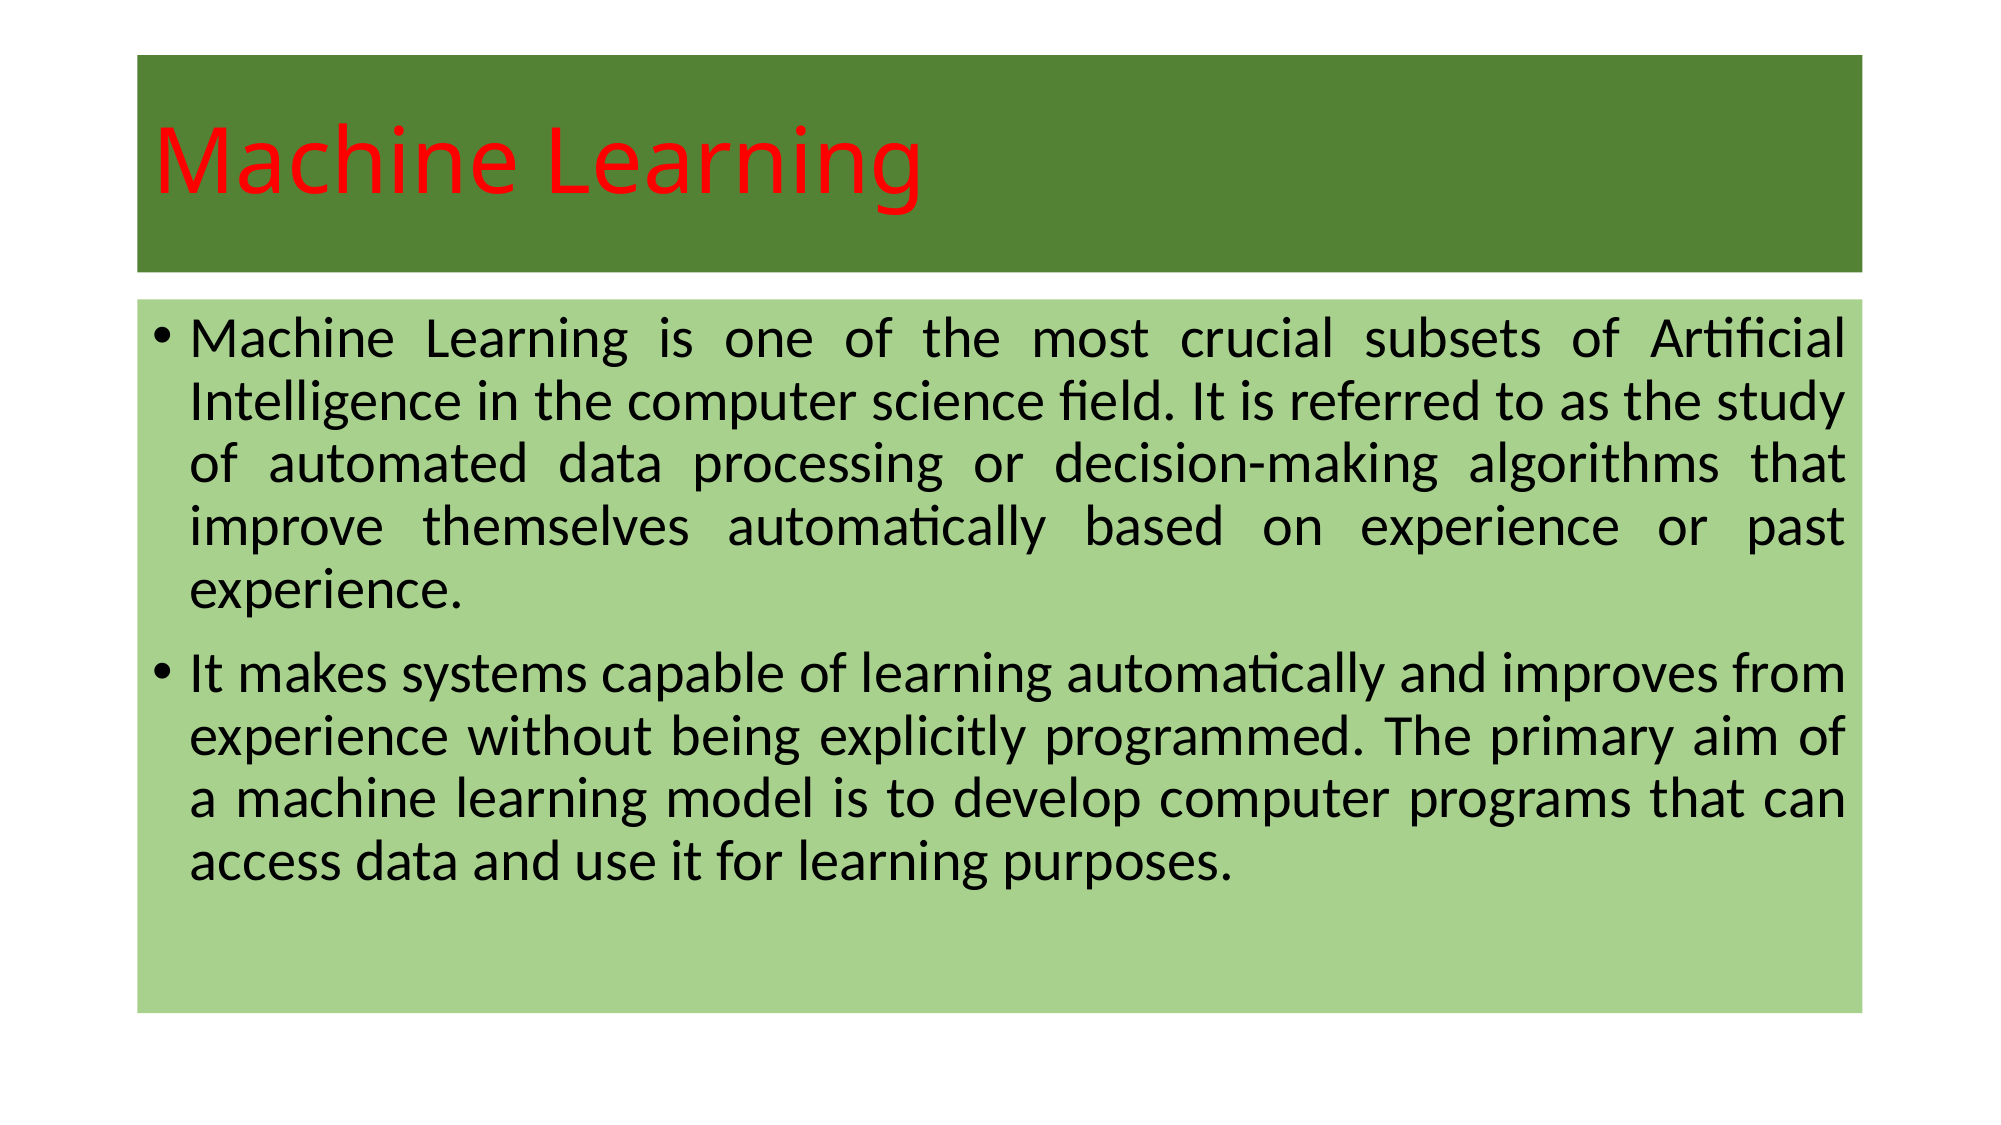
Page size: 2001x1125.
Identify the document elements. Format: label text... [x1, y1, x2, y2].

title Machine Learning [137, 55, 1863, 273]
list Machine Learning is one of the most crucial subsets of Artificial Intelligence in the computer science field. It is referred to as the study of automated data processing or decision-making algorithms that improve themselves automatically based on experience or past experience. It makes systems capable of learning automatically and improves from experience without being explicitly programmed. The primary aim of a machine learning model is to develop computer programs that can access data and use it for learning purposes. [137, 299, 1863, 1014]
